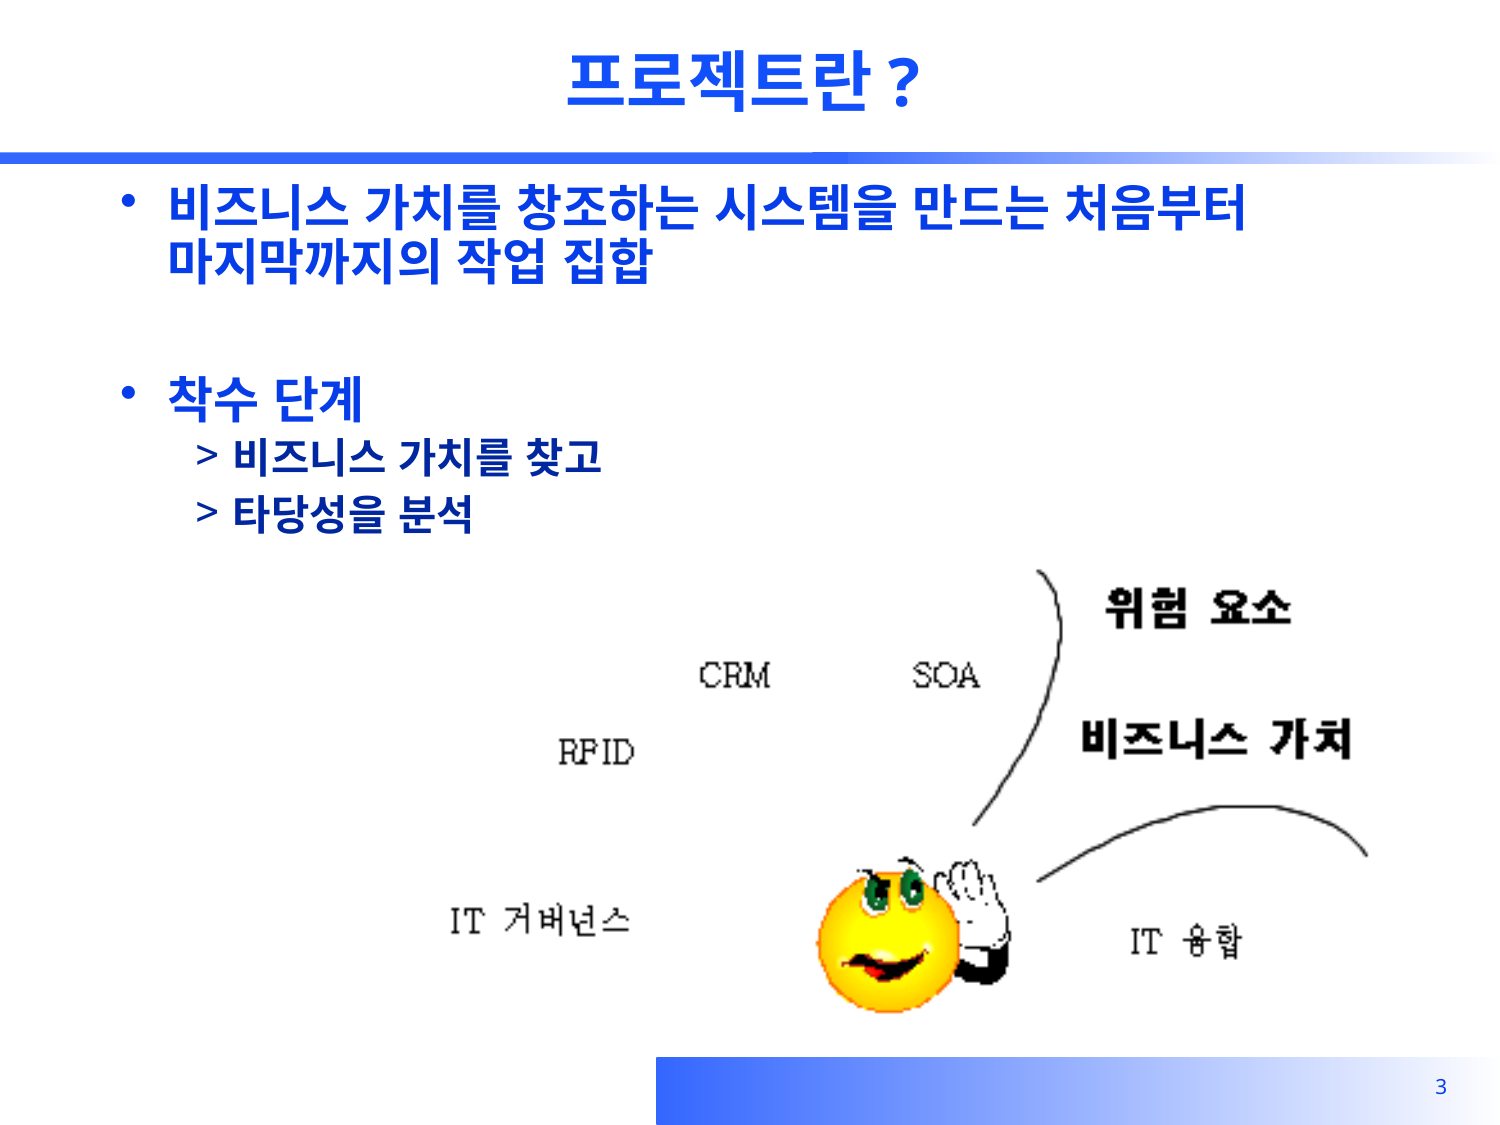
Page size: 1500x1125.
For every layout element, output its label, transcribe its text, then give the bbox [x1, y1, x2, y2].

picture [442, 550, 1430, 1025]
title 프로젝트란? [105, 75, 1381, 136]
text_box [0, 0, 1500, 75]
list 비즈니스 가치를 창조하는 시스템을 만드는 처음부터 마지막까지의 작업 집합 착수 단계 비즈니스 가치를 찾고 타당성을 분석 [105, 175, 1388, 1050]
